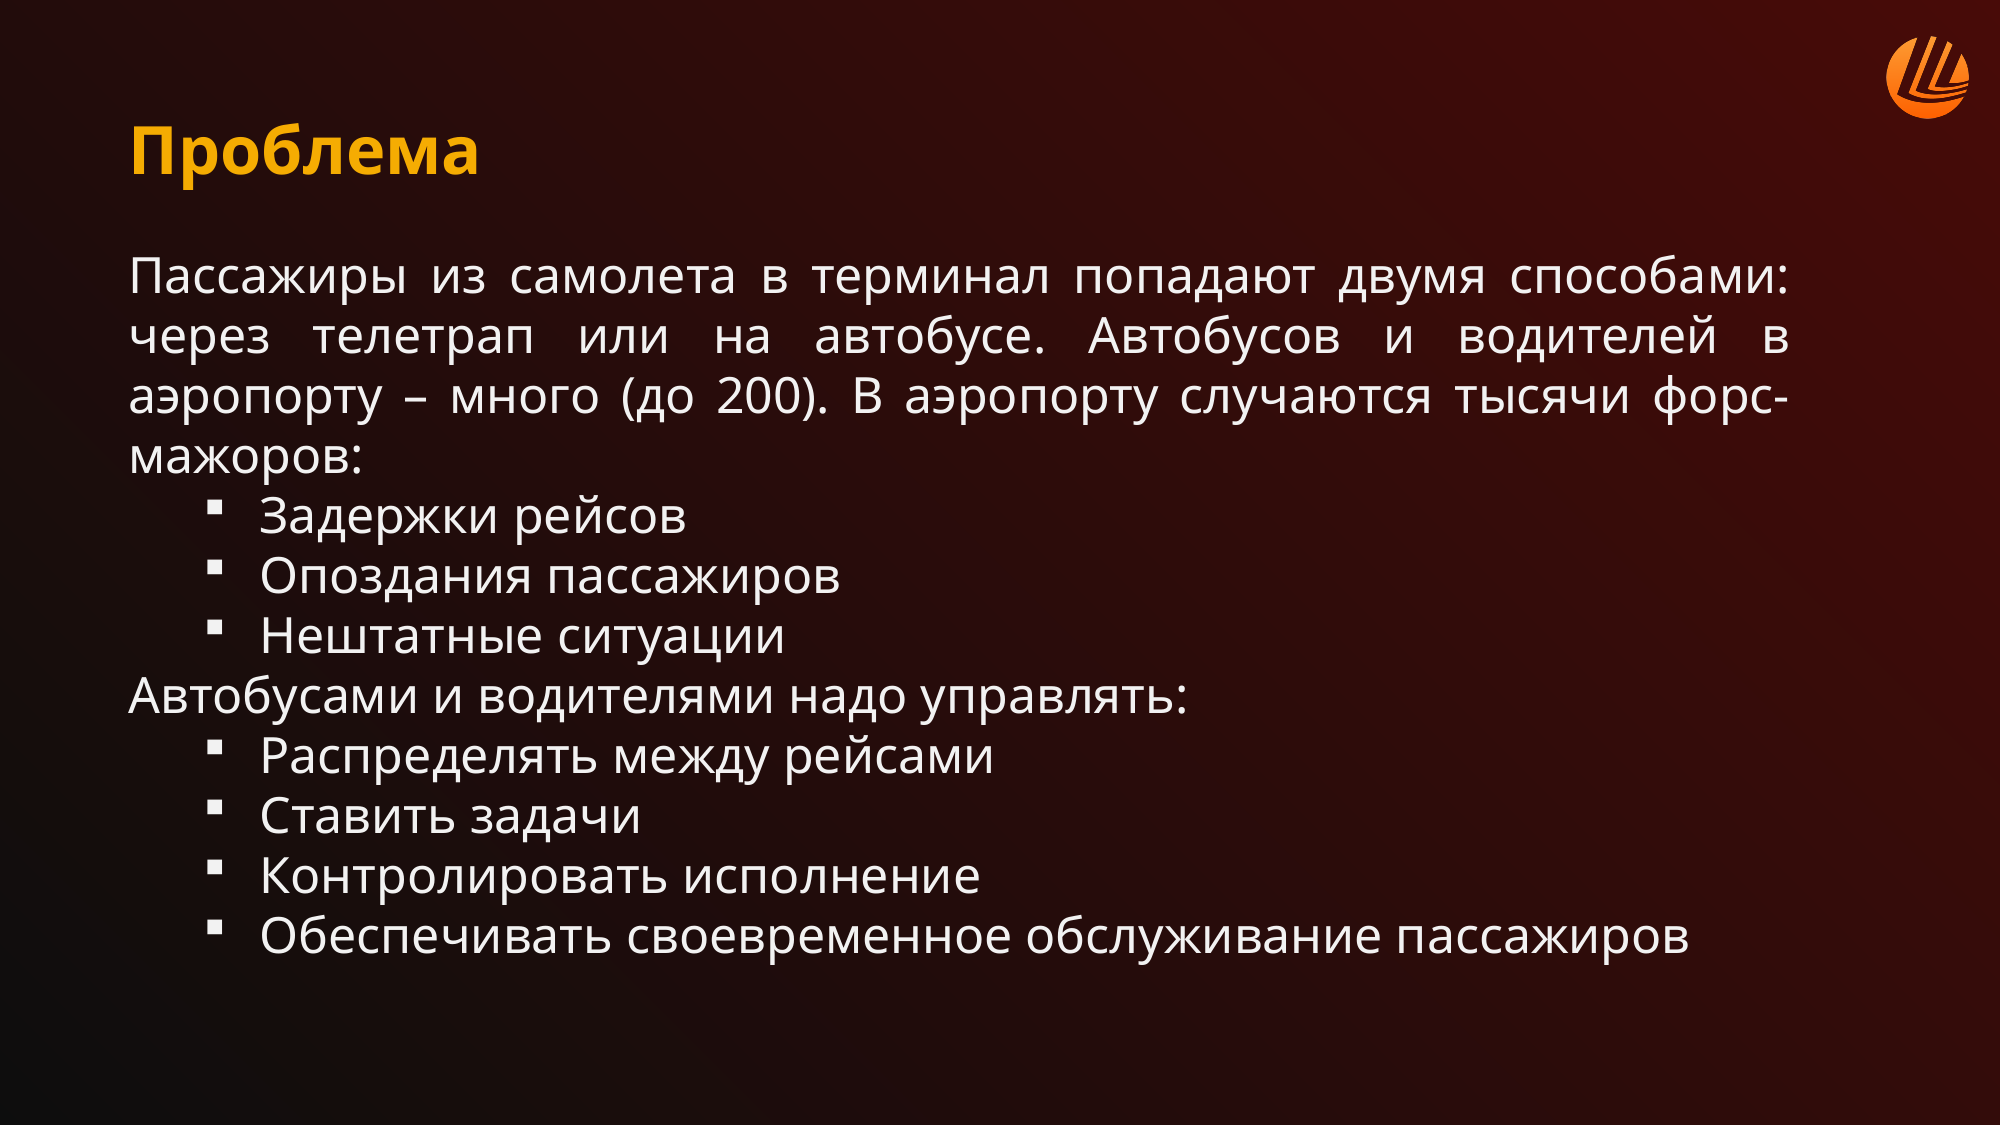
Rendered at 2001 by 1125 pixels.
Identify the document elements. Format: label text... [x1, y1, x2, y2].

text_box Пассажиры из самолета в терминал попадают двумя способами: через телетрап или на автобусе. Автобусов и водителей в аэропорту – много (до 200). В аэропорту случаются тысячи форс-мажоров: Задержки рейсов Опоздания пассажиров Нештатные ситуации Автобусами и водителями надо управлять: Распределять между рейсами Ставить задачи Контролировать исполнение Обеспечивать своевременное обслуживание пассажиров [113, 236, 1806, 971]
title Проблема [113, 77, 527, 222]
picture [1886, 36, 1969, 119]
